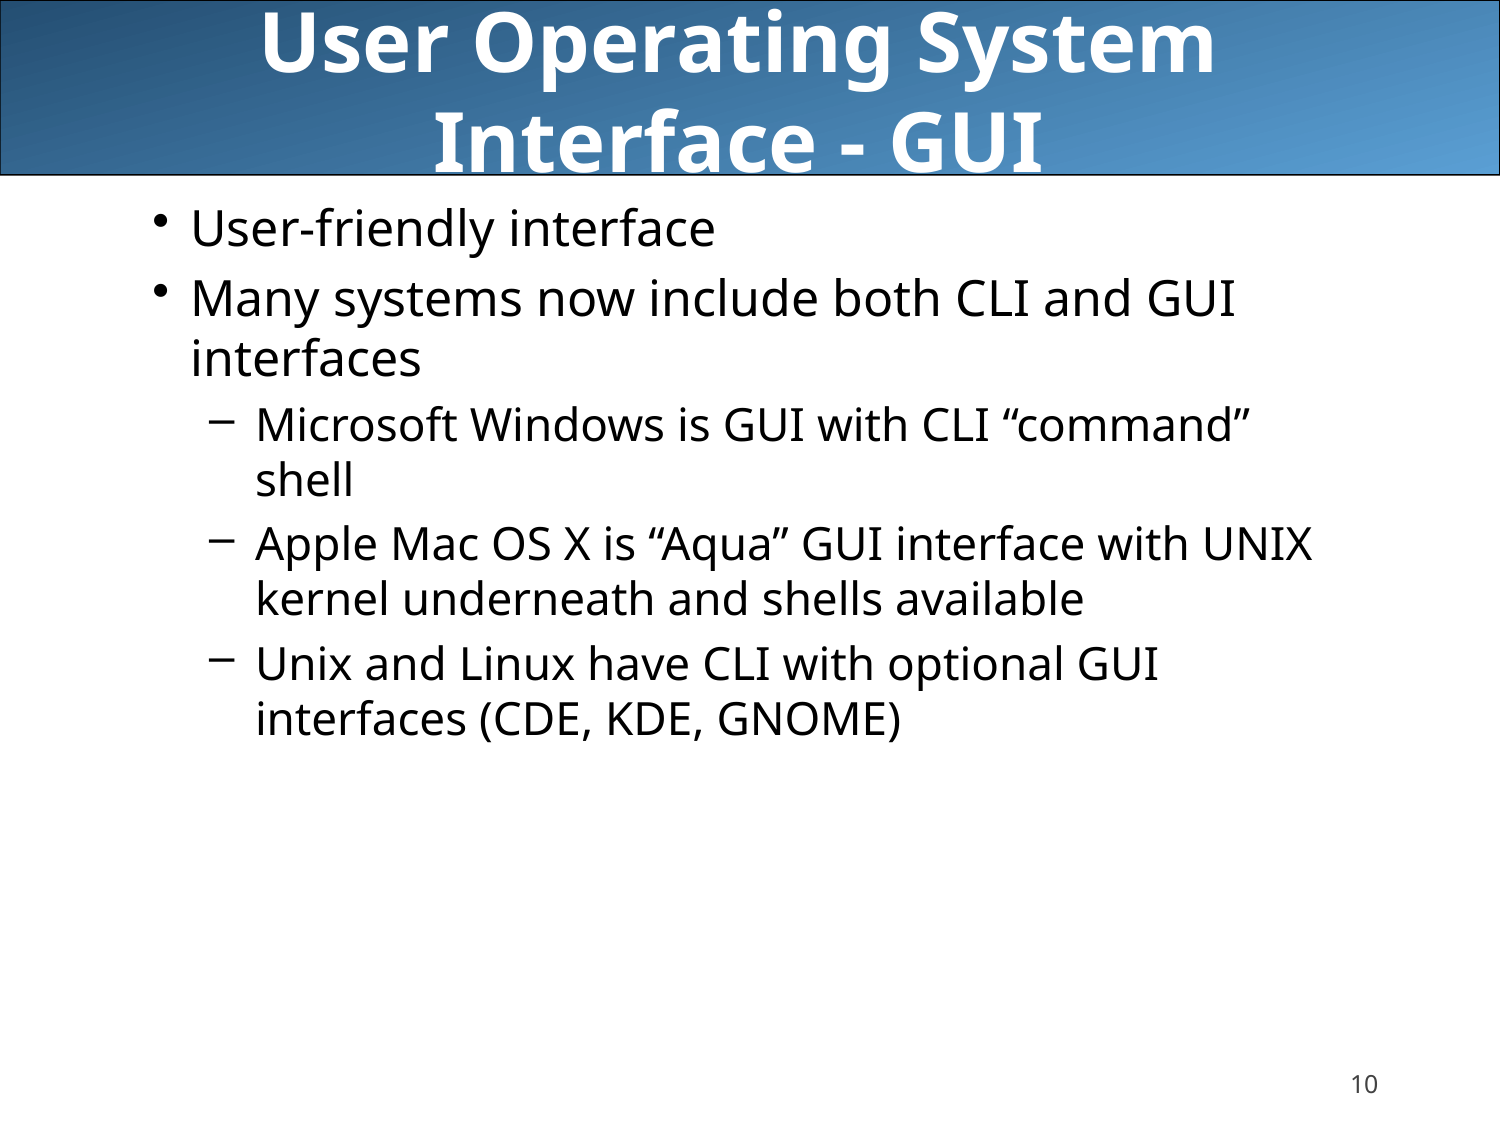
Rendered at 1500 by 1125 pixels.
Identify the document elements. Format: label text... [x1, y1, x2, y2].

list User-friendly interface Many systems now include both CLI and GUI interfaces Microsoft Windows is GUI with CLI “command” shell Apple Mac OS X is “Aqua” GUI interface with UNIX kernel underneath and shells available Unix and Linux have CLI with optional GUI interfaces (CDE, KDE, GNOME) [137, 189, 1340, 933]
title User Operating System Interface - GUI [63, 0, 1415, 179]
